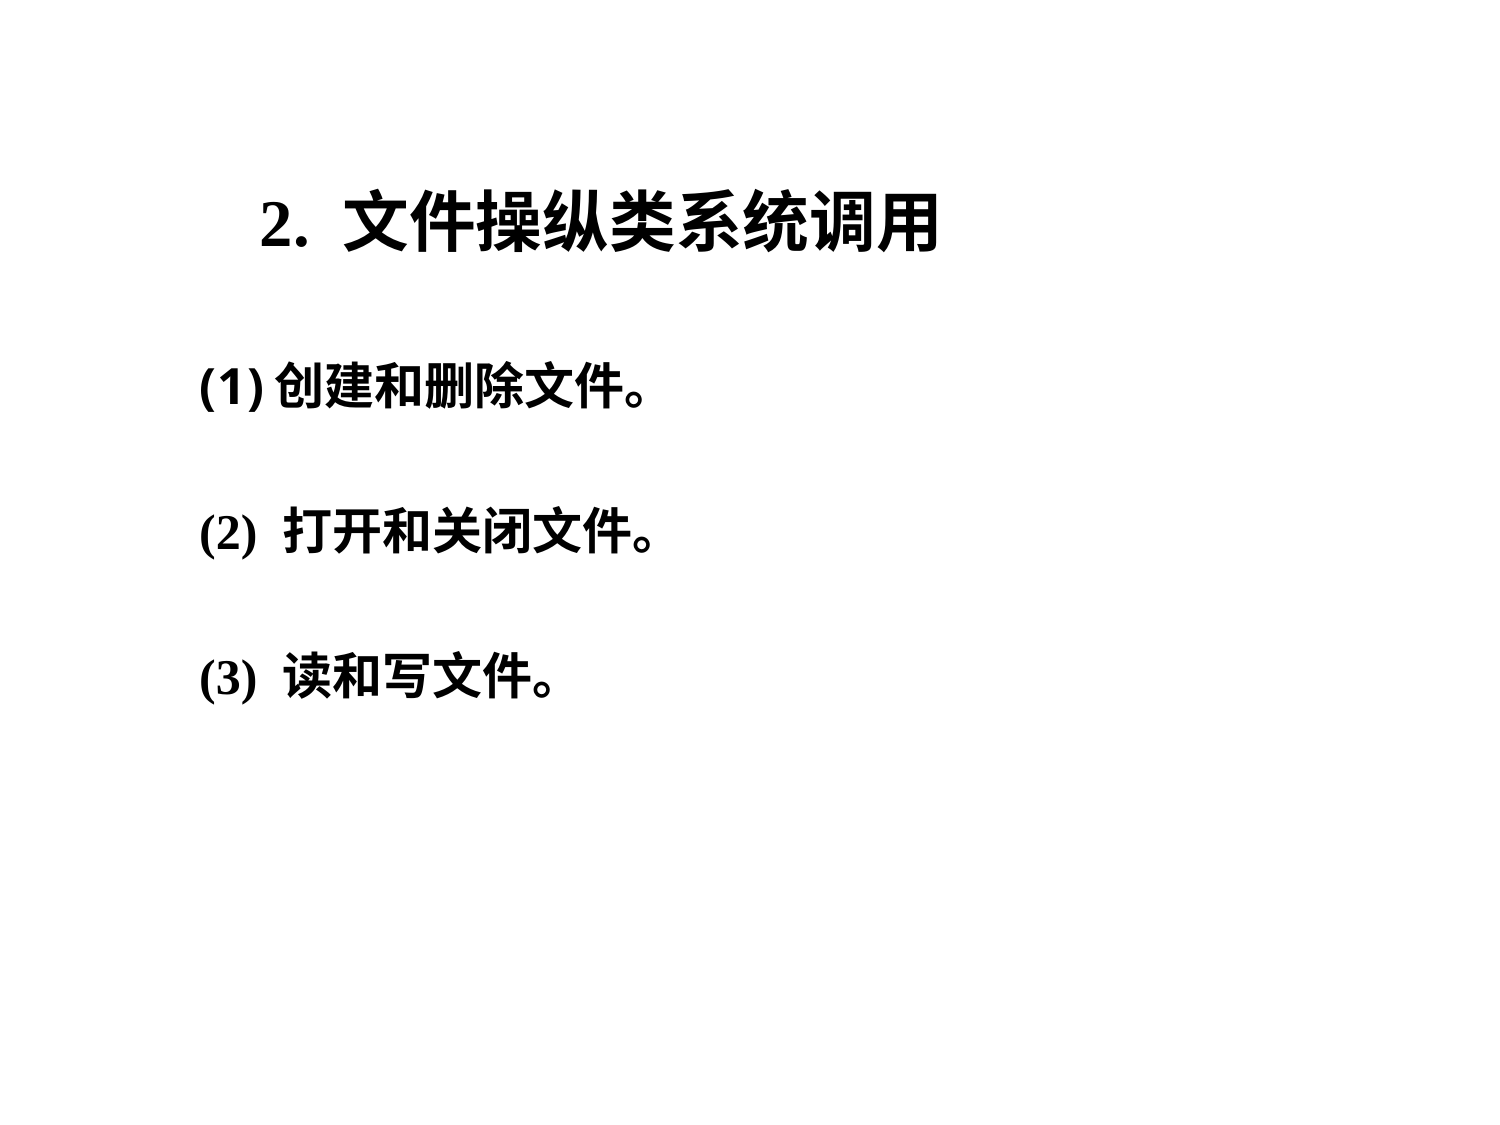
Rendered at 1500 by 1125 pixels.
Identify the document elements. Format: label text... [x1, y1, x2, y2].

text_box 创建和删除文件。 (2) 打开和关闭文件。 (3) 读和写文件。 [184, 287, 859, 713]
text_box 2. 文件操纵类系统调用 [244, 172, 974, 268]
